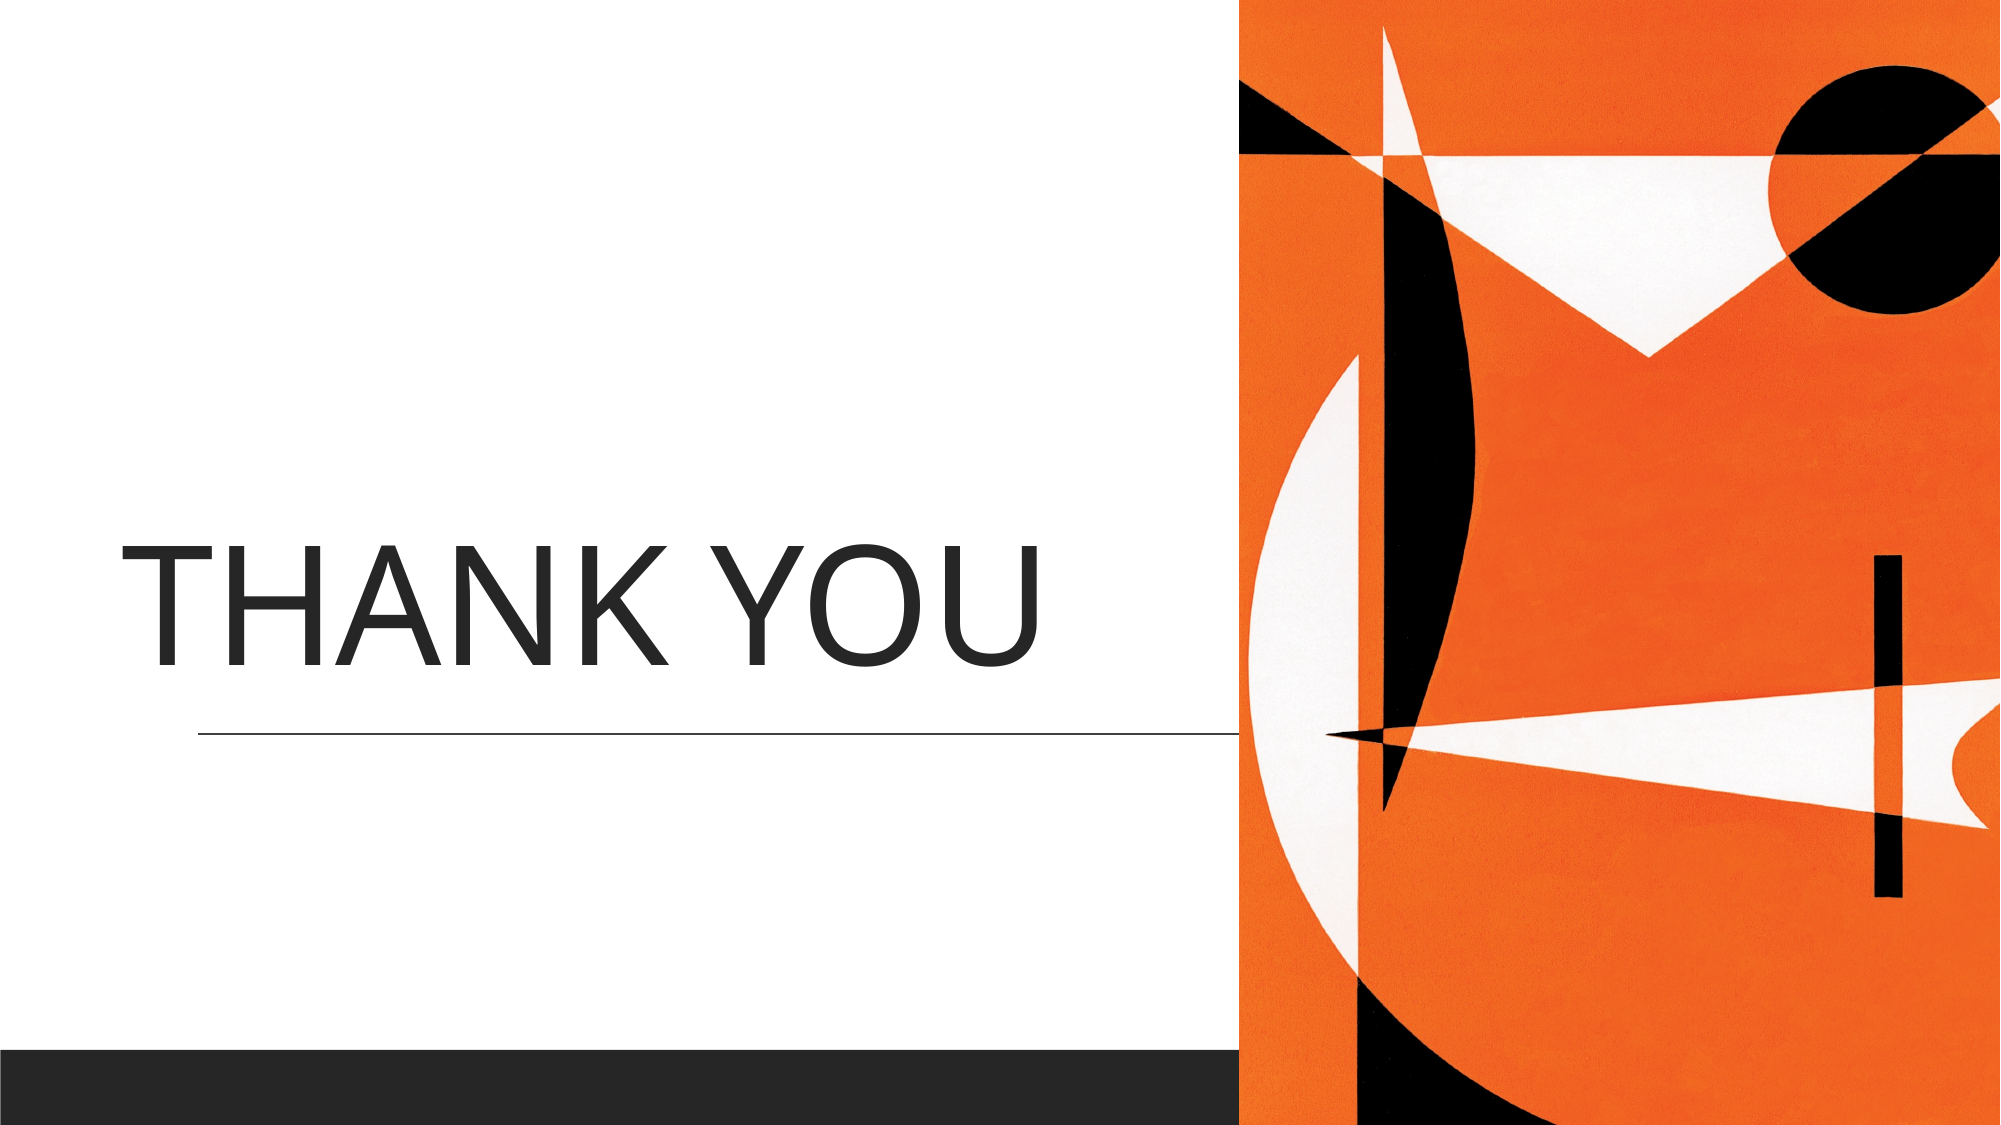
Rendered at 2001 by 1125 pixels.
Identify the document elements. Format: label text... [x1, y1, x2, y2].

title THANK YOU [106, 104, 1171, 710]
picture [1239, 0, 2000, 1125]
